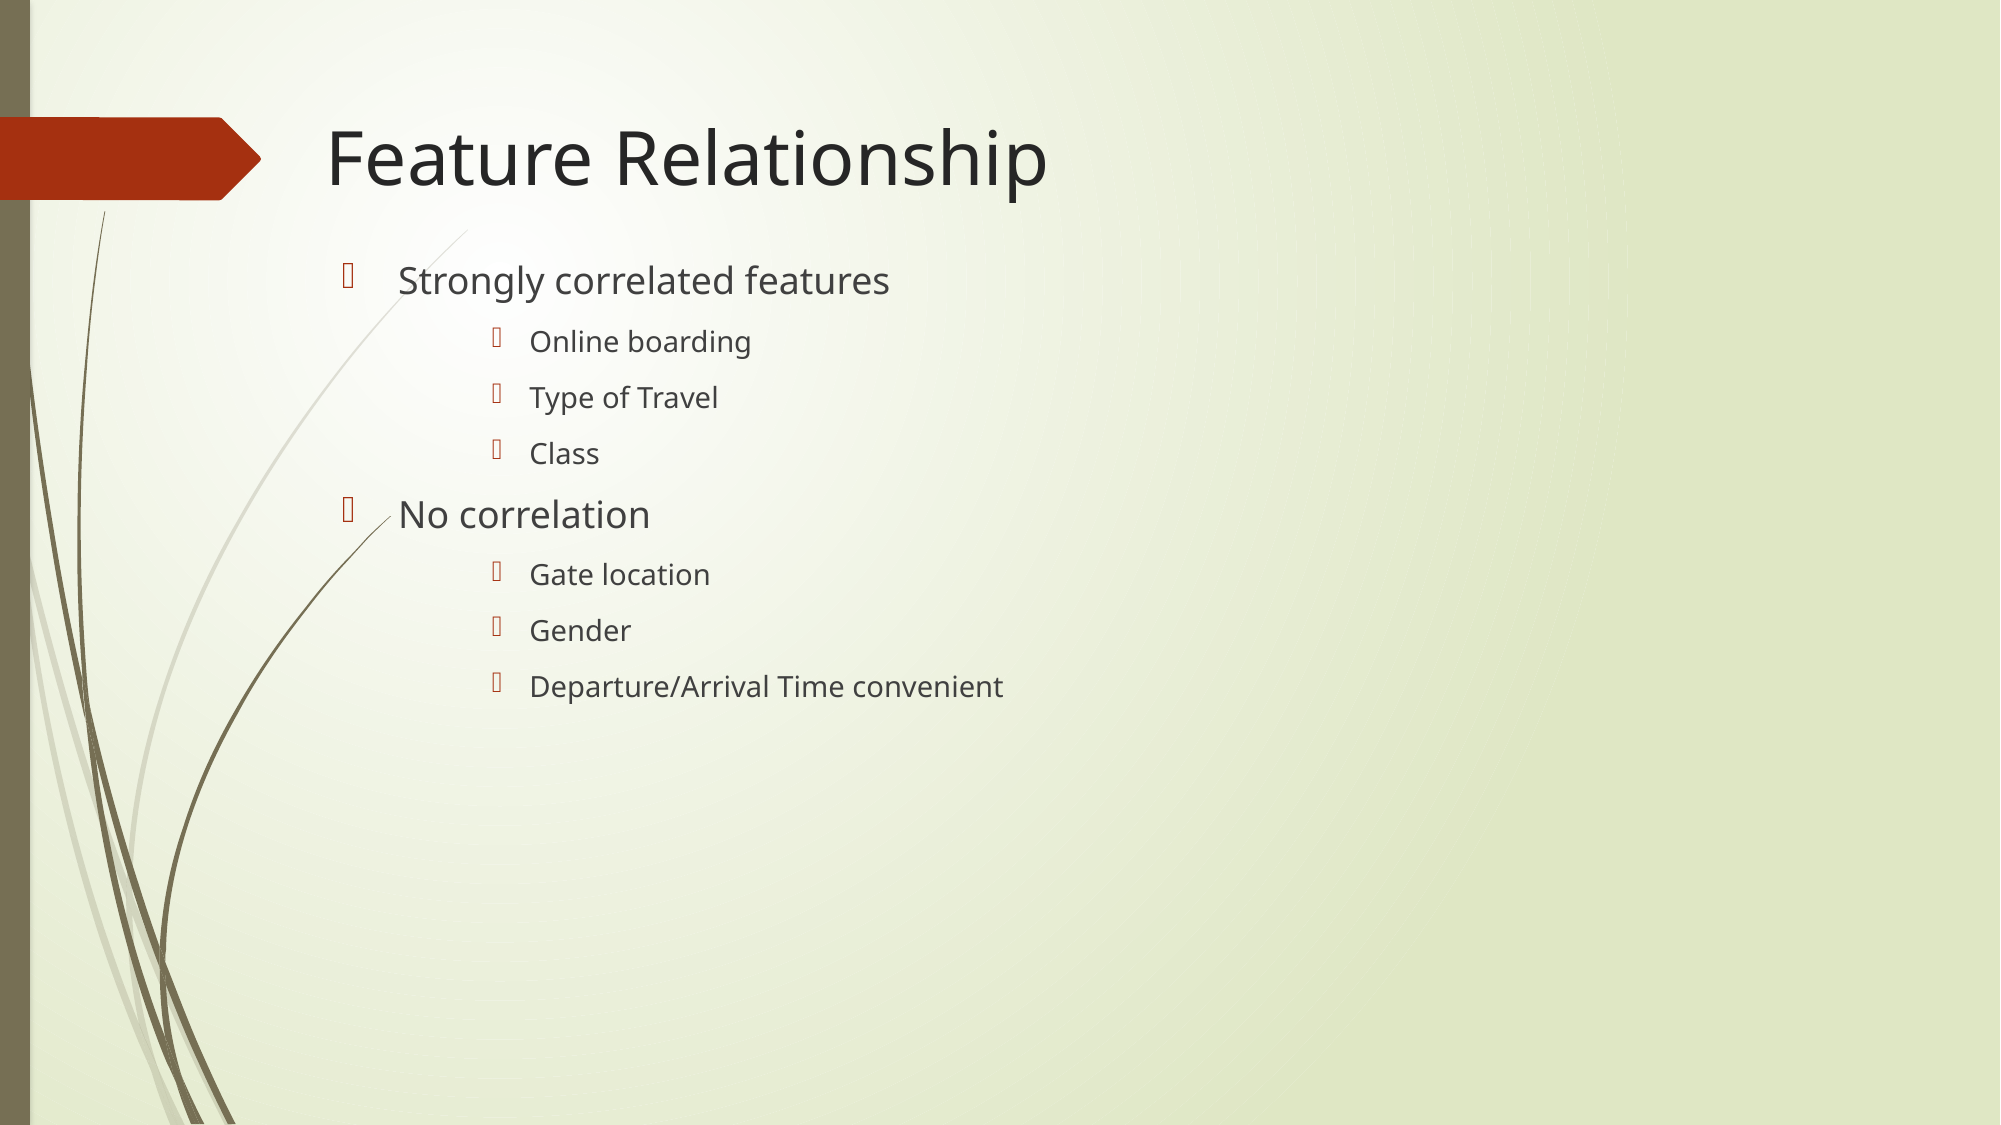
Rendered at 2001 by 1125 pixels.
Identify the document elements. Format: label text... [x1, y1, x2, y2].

title Feature Relationship [310, 102, 1773, 313]
list Strongly correlated features Online boarding Type of Travel Class No correlation Gate location Gender Departure/Arrival Time convenient [326, 249, 1790, 870]
